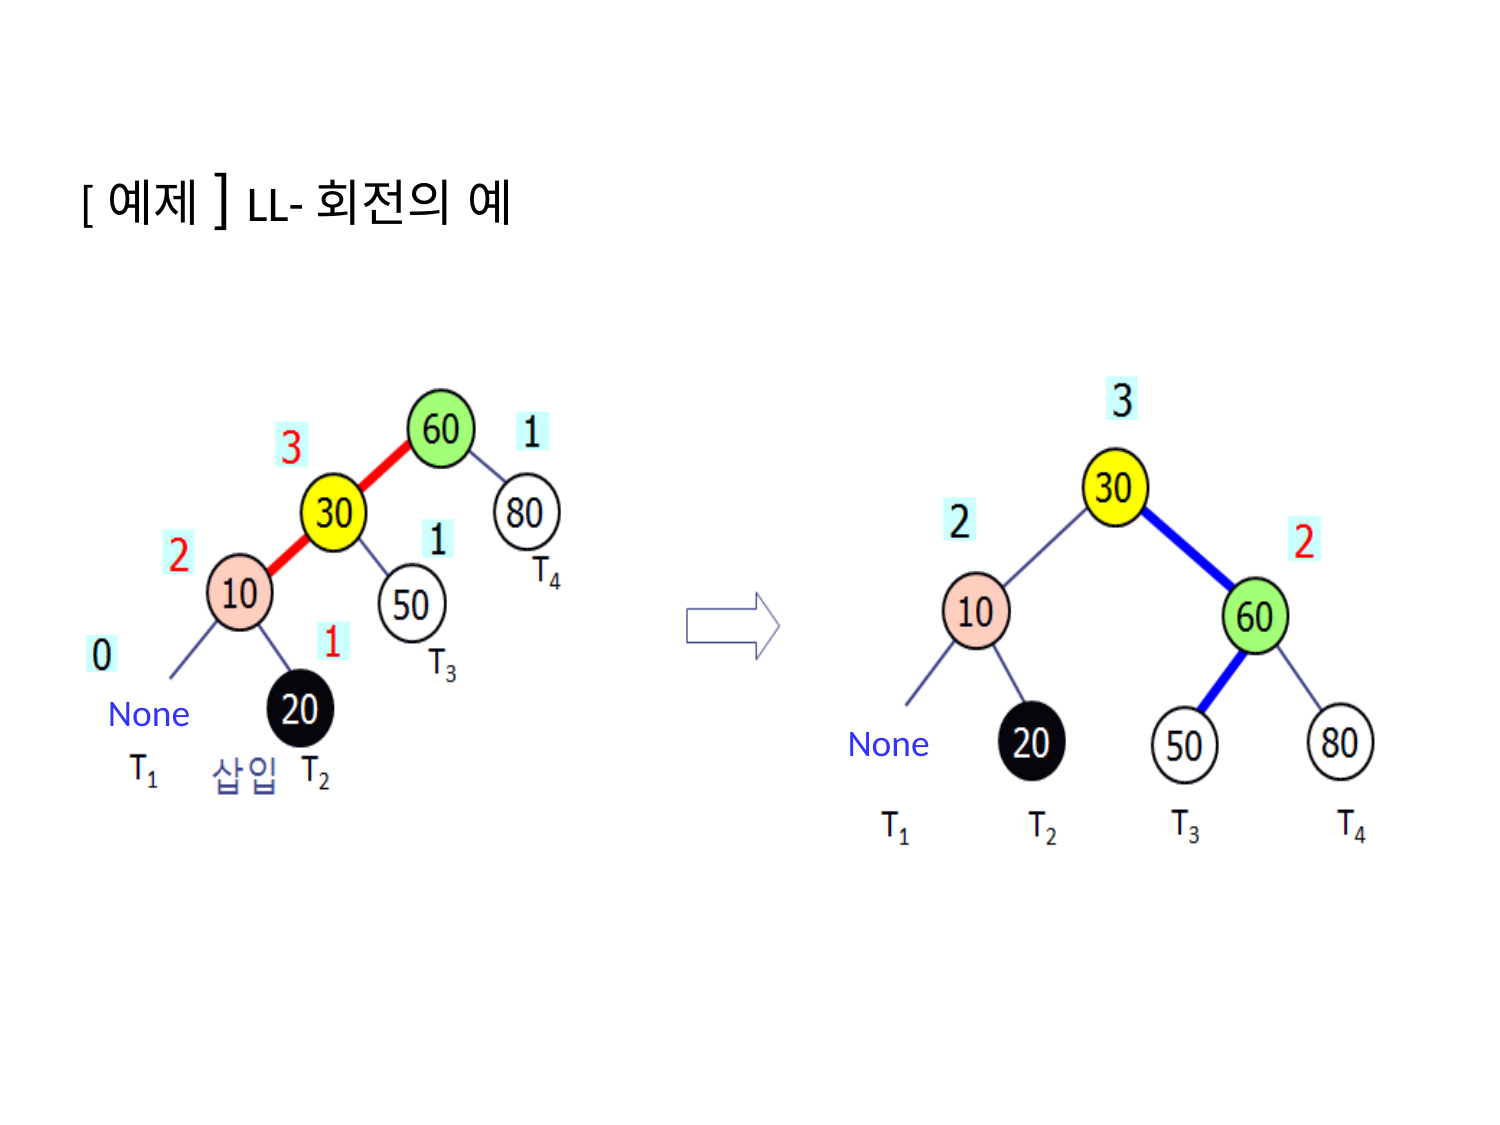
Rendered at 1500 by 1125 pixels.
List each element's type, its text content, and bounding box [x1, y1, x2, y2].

picture [69, 355, 1392, 872]
text_box [예제] LL-회전의 예 [65, 147, 529, 243]
